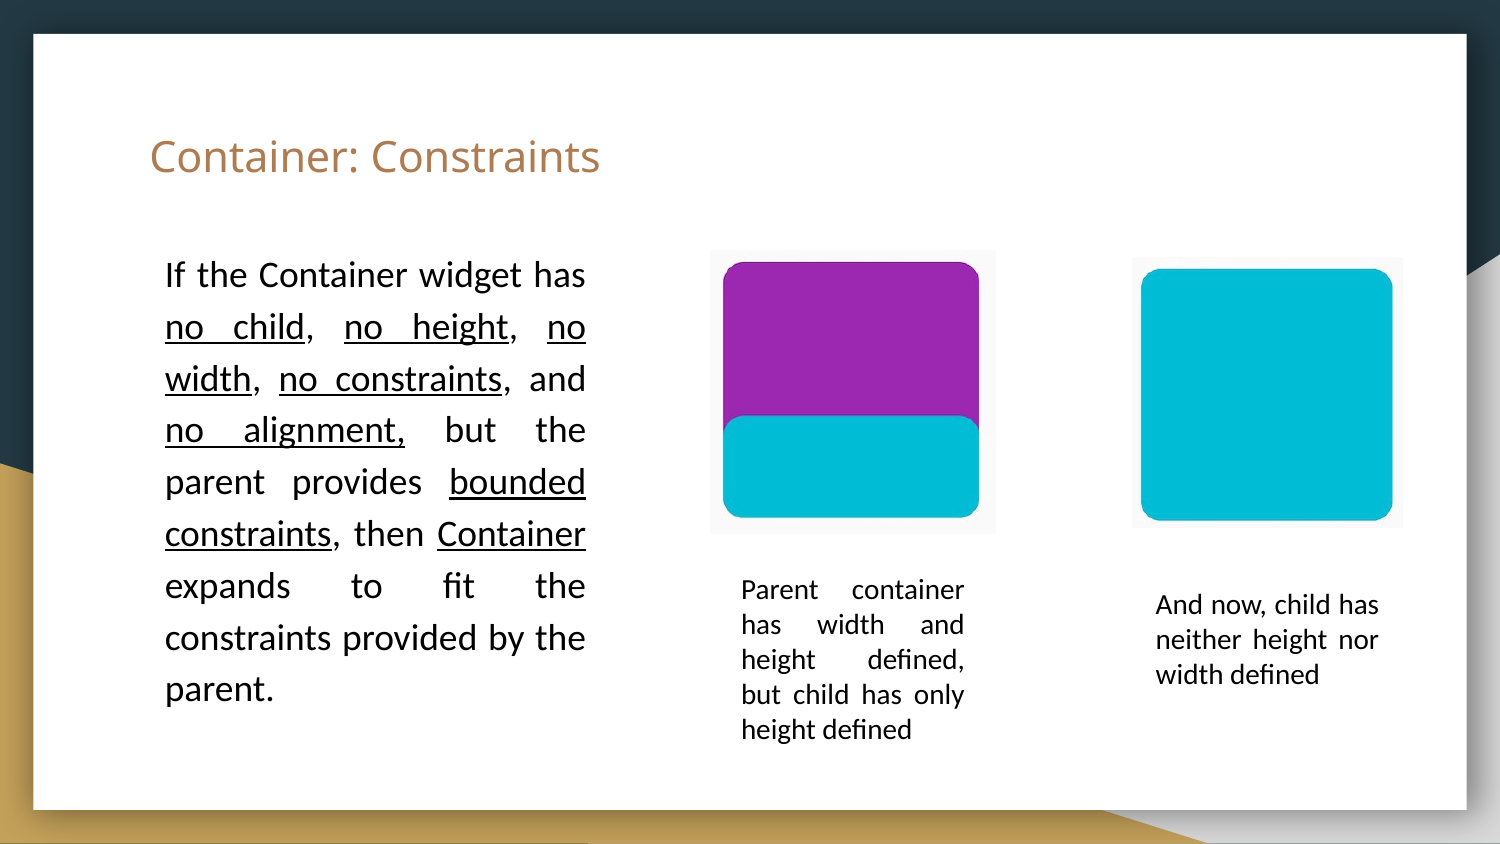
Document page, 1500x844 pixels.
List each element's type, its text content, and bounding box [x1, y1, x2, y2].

text_box Parent container has width and height defined, but child has only height defined [726, 555, 980, 761]
title Container: Constraints [134, 113, 1366, 197]
picture [710, 250, 996, 534]
text_box And now, child has neither height nor width defined [1140, 570, 1395, 706]
picture [1132, 256, 1403, 528]
list If the Container widget has no child, no height, no width, no constraints, and no alignment, but the parent provides bounded constraints, then Container expands to fit the constraints provided by the parent. [149, 228, 602, 666]
